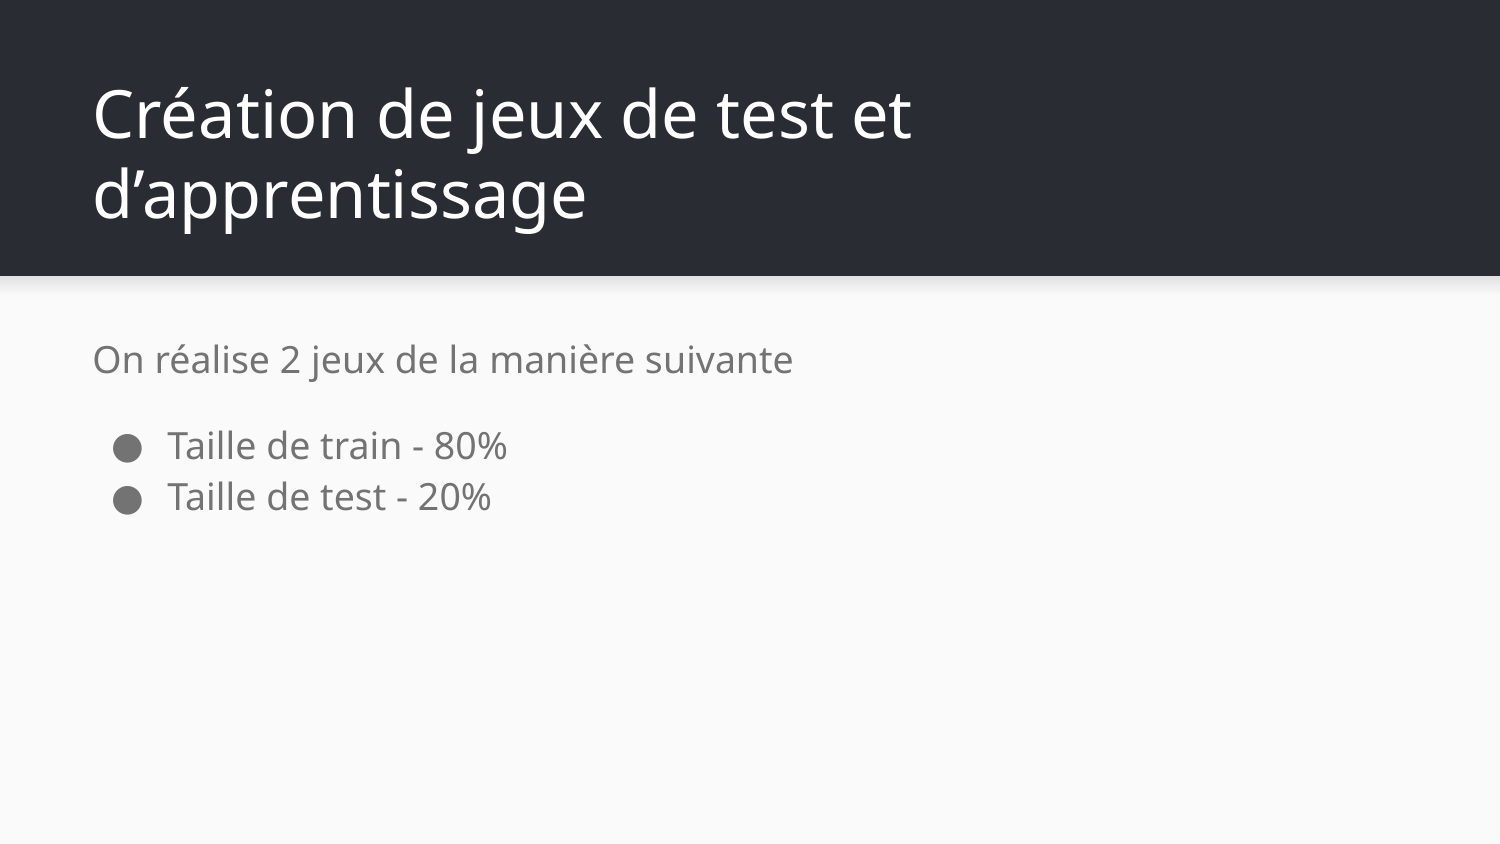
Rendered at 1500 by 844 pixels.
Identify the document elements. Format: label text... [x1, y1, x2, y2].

list On réalise 2 jeux de la manière suivante Taille de train - 80% Taille de test - 20% [77, 314, 1427, 760]
title Création de jeux de test et d’apprentissage [77, 121, 1427, 248]
